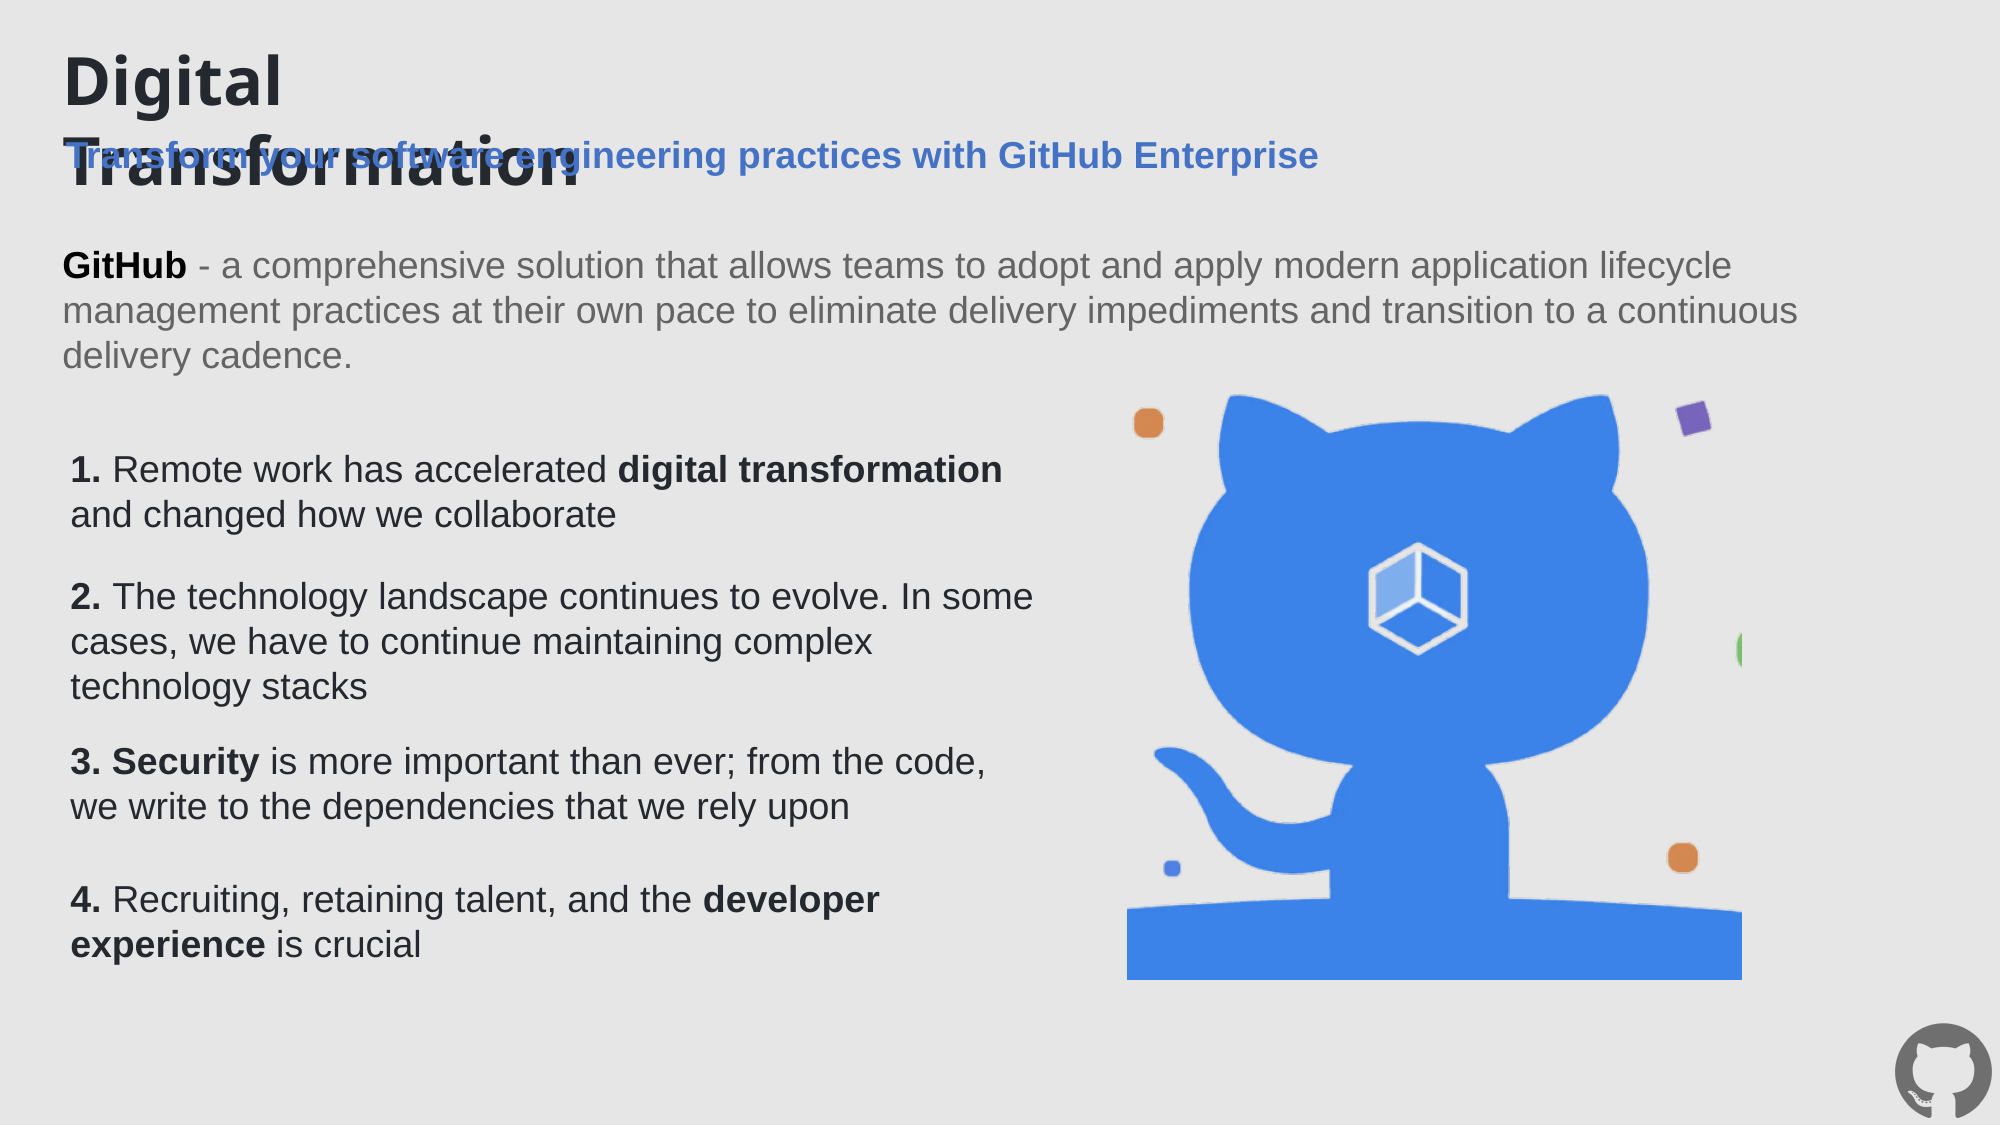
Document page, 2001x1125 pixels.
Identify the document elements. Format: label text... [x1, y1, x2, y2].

picture [1893, 1022, 1994, 1119]
text_box 2. The technology landscape continues to evolve. In some cases, we have to continue maintaining complex technology stacks [55, 564, 1056, 715]
picture [1127, 386, 1742, 980]
text_box Transform your software engineering practices with GitHub Enterprise [50, 123, 1358, 184]
text_box 1. Remote work has accelerated digital transformation and changed how we collaborate [55, 437, 1056, 543]
text_box 4. Recruiting, retaining talent, and the developer experience is crucial [55, 867, 1056, 973]
text_box 3. Security is more important than ever; from the code, we write to the dependencies that we rely upon [55, 729, 1056, 834]
text_box GitHub - a comprehensive solution that allows teams to adopt and apply modern application lifecycle management practices at their own pace to eliminate delivery impediments and transition to a continuous delivery cadence. [47, 233, 1865, 384]
text_box Digital Transformation [47, 31, 715, 206]
